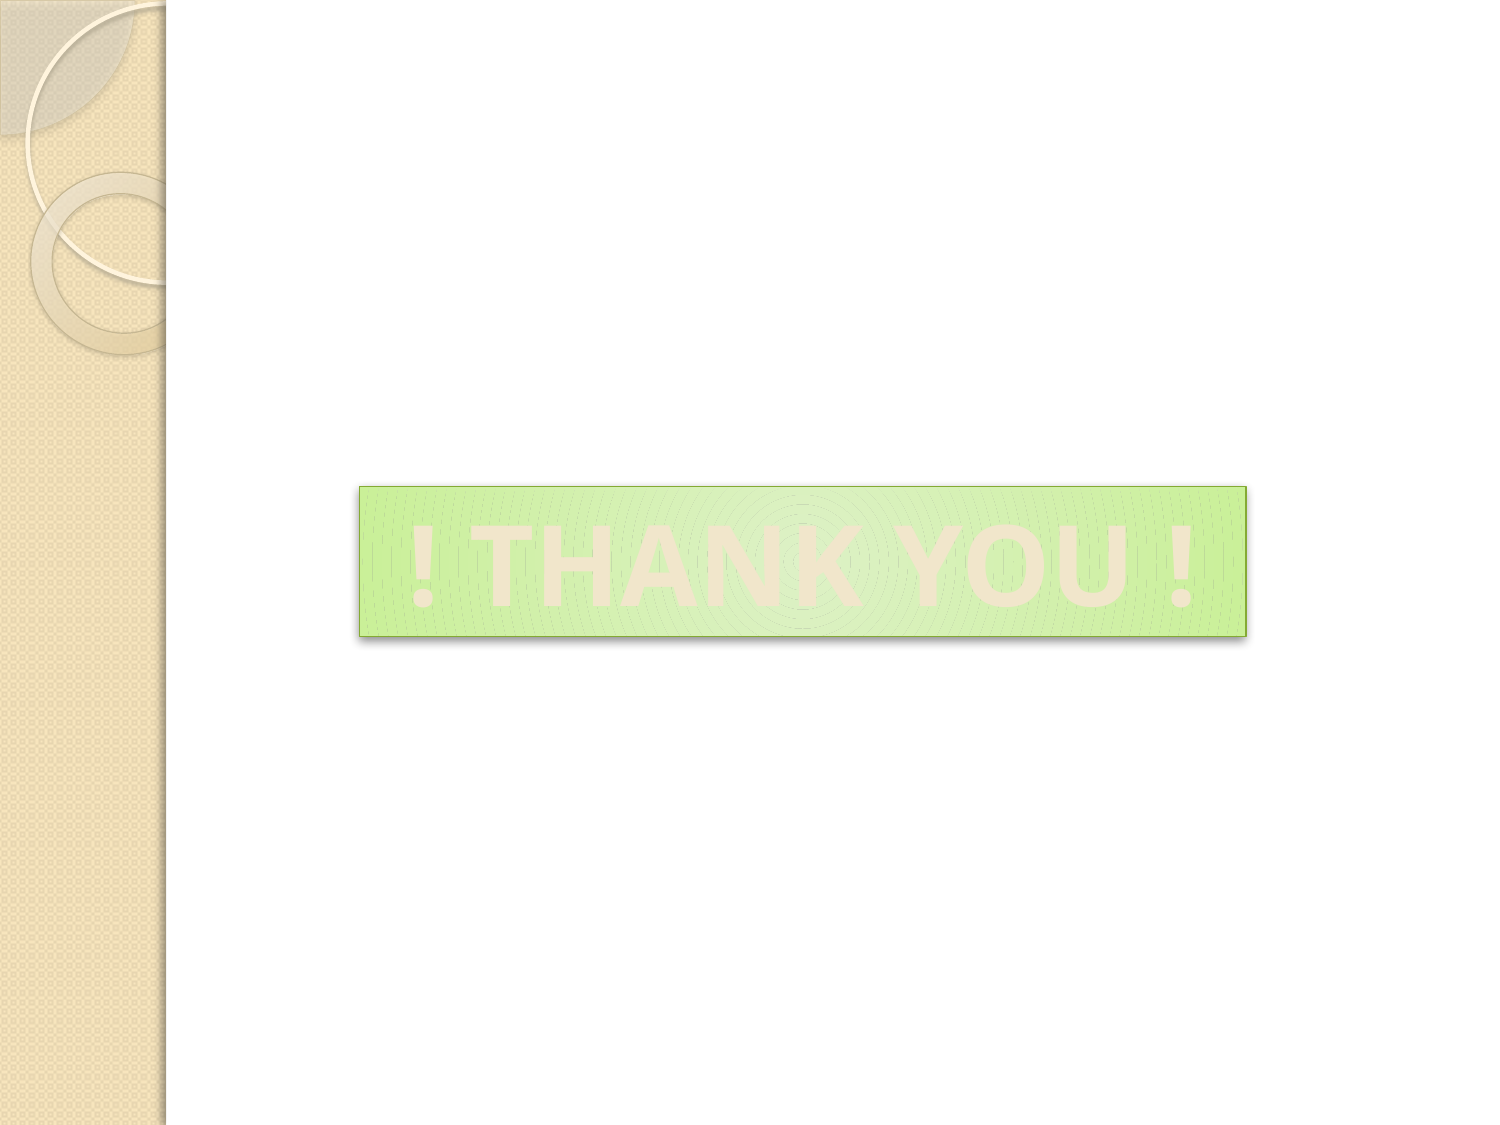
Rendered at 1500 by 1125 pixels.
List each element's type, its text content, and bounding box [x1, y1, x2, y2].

text_box ! THANK YOU ! [359, 486, 1247, 637]
